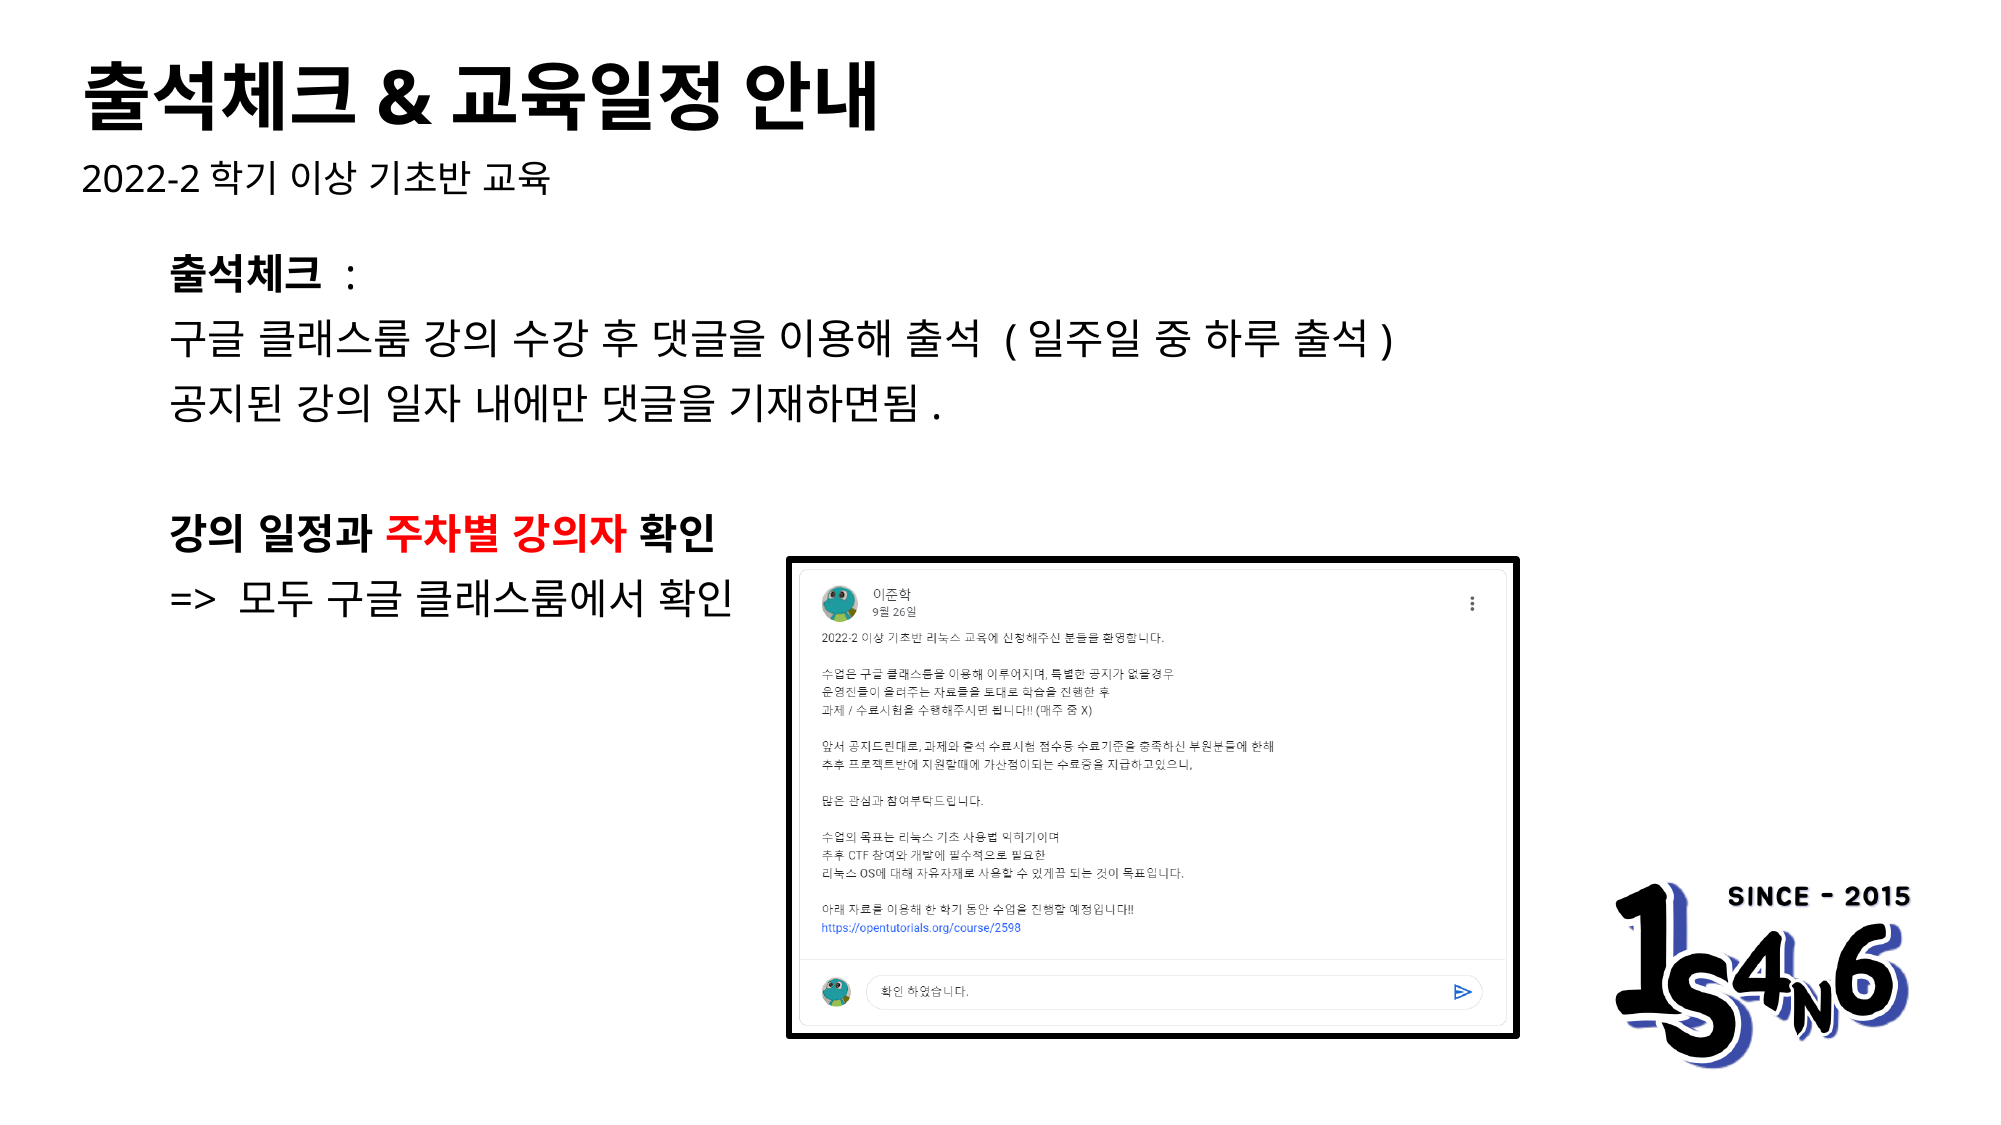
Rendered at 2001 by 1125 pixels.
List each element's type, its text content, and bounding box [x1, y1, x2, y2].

picture [1591, 869, 1942, 1077]
text_box 2022-2학기 이상 기초반 교육 [66, 147, 1334, 208]
text_box 출석체크&교육일정 안내 [67, 39, 1568, 148]
text_box 출석체크 : 구글 클래스룸 강의 수강 후 댓글을 이용해 출석 (일주일 중 하루 출석) 공지된 강의 일자 내에만 댓글을 기재하면됨. 강의 일정과 주차별 강의자 확인 => 모두 구글 클래스룸에서 확인 [154, 225, 1917, 631]
picture [791, 562, 1514, 1033]
